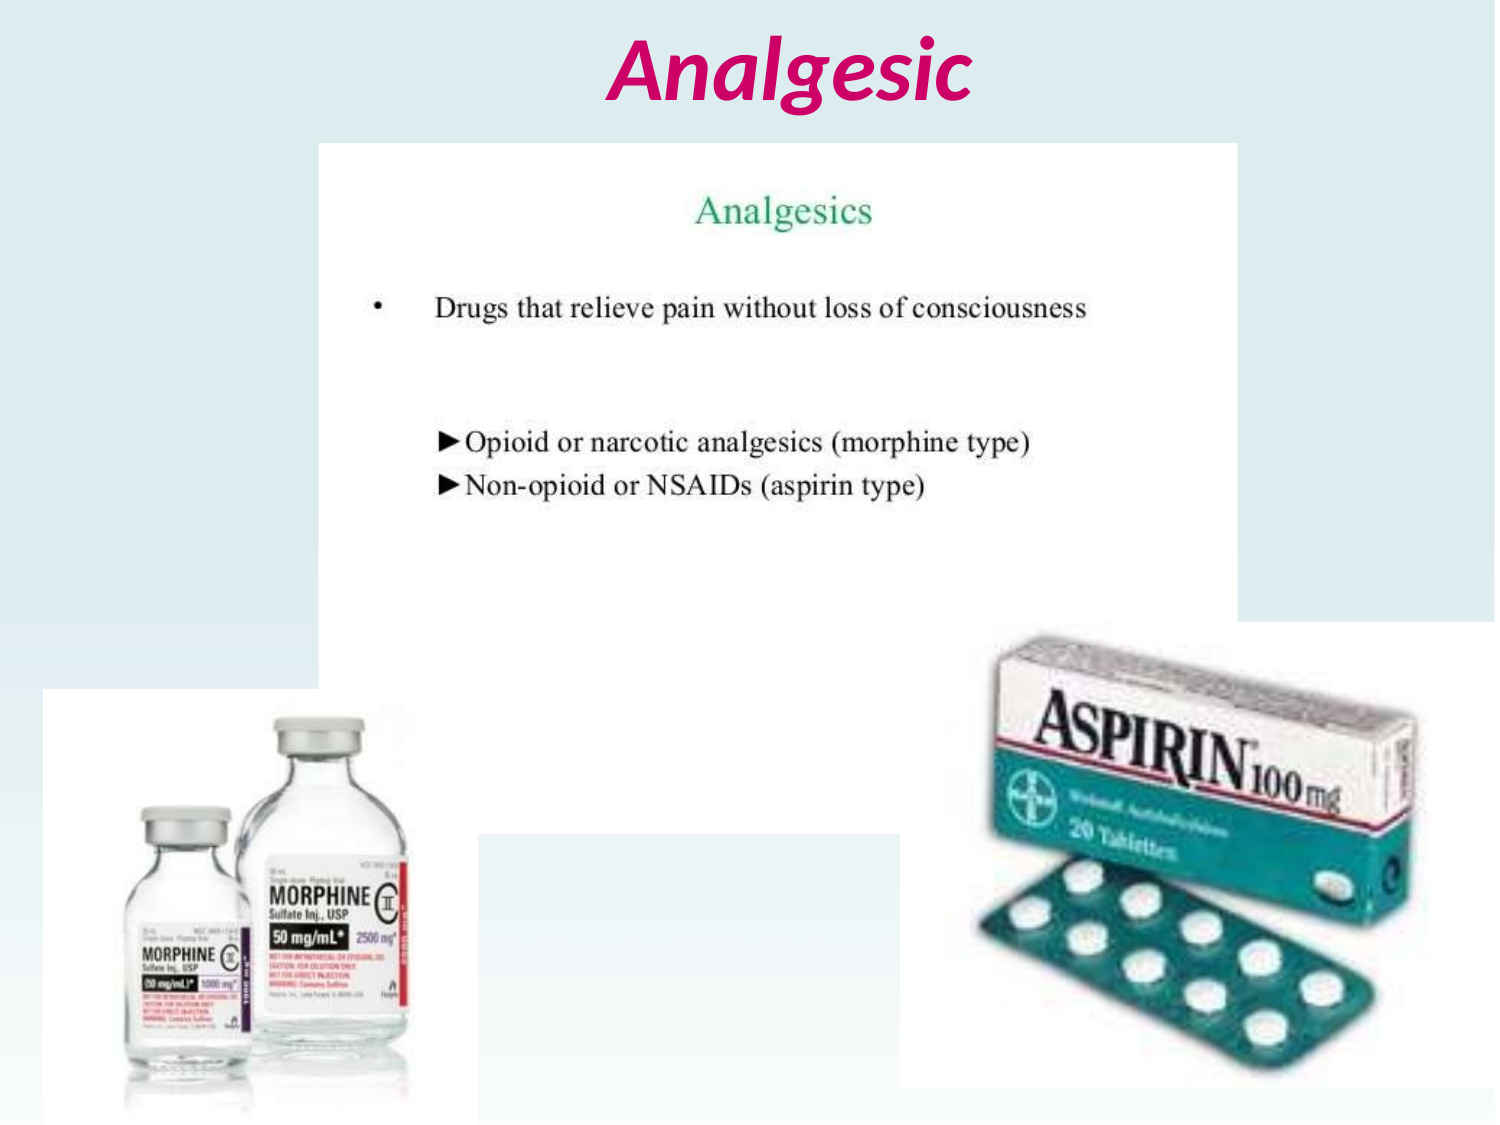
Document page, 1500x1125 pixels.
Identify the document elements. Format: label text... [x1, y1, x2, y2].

title Analgesic [606, 6, 976, 197]
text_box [42, 622, 1500, 1125]
text_box [318, 143, 1238, 620]
picture [0, 0, 1495, 1125]
